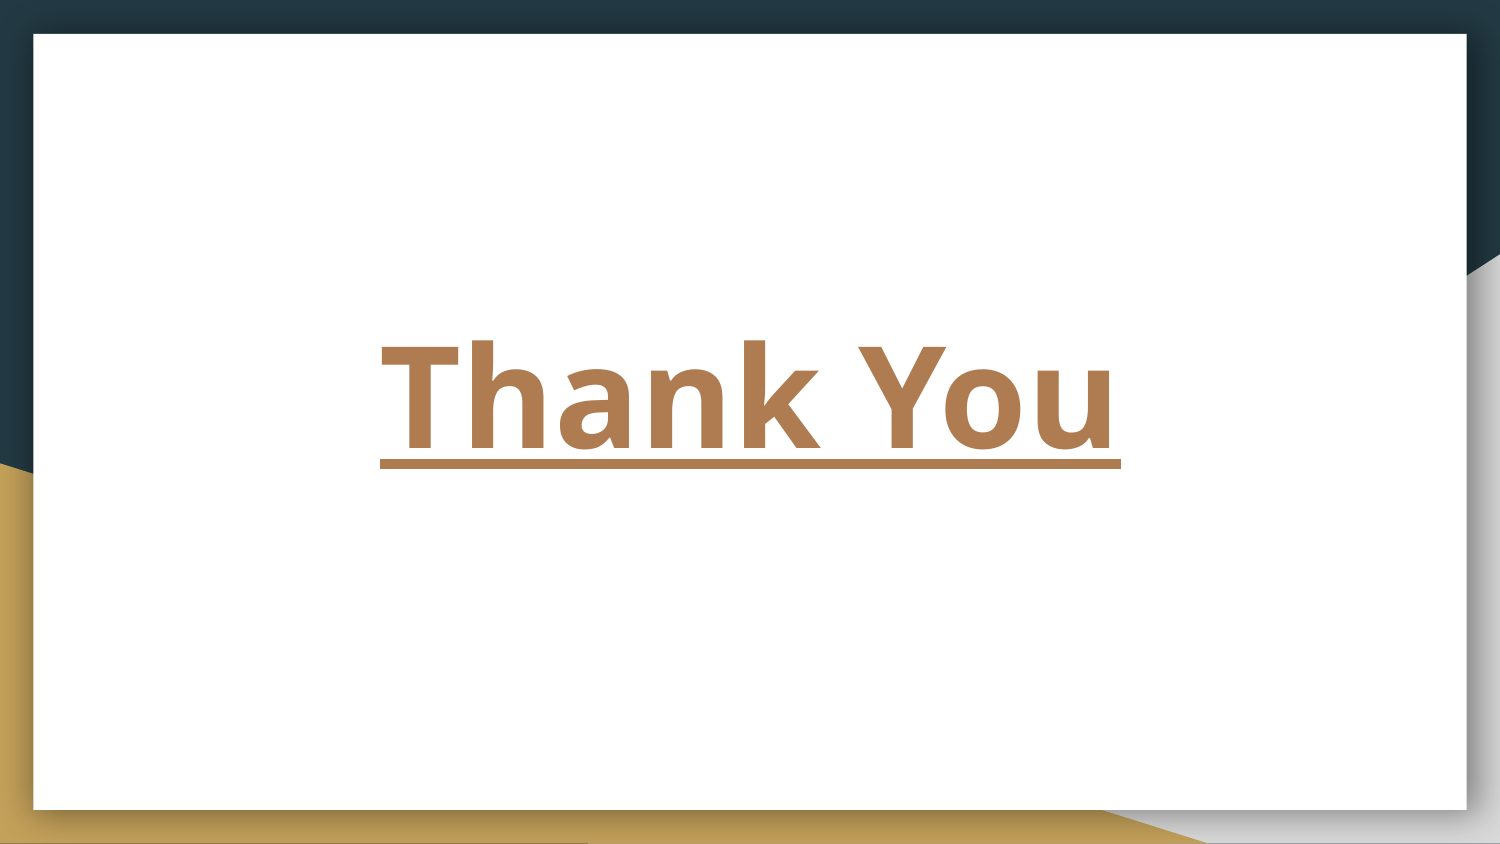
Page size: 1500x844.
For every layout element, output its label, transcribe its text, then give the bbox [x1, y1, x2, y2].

title Thank You [197, 281, 1303, 562]
